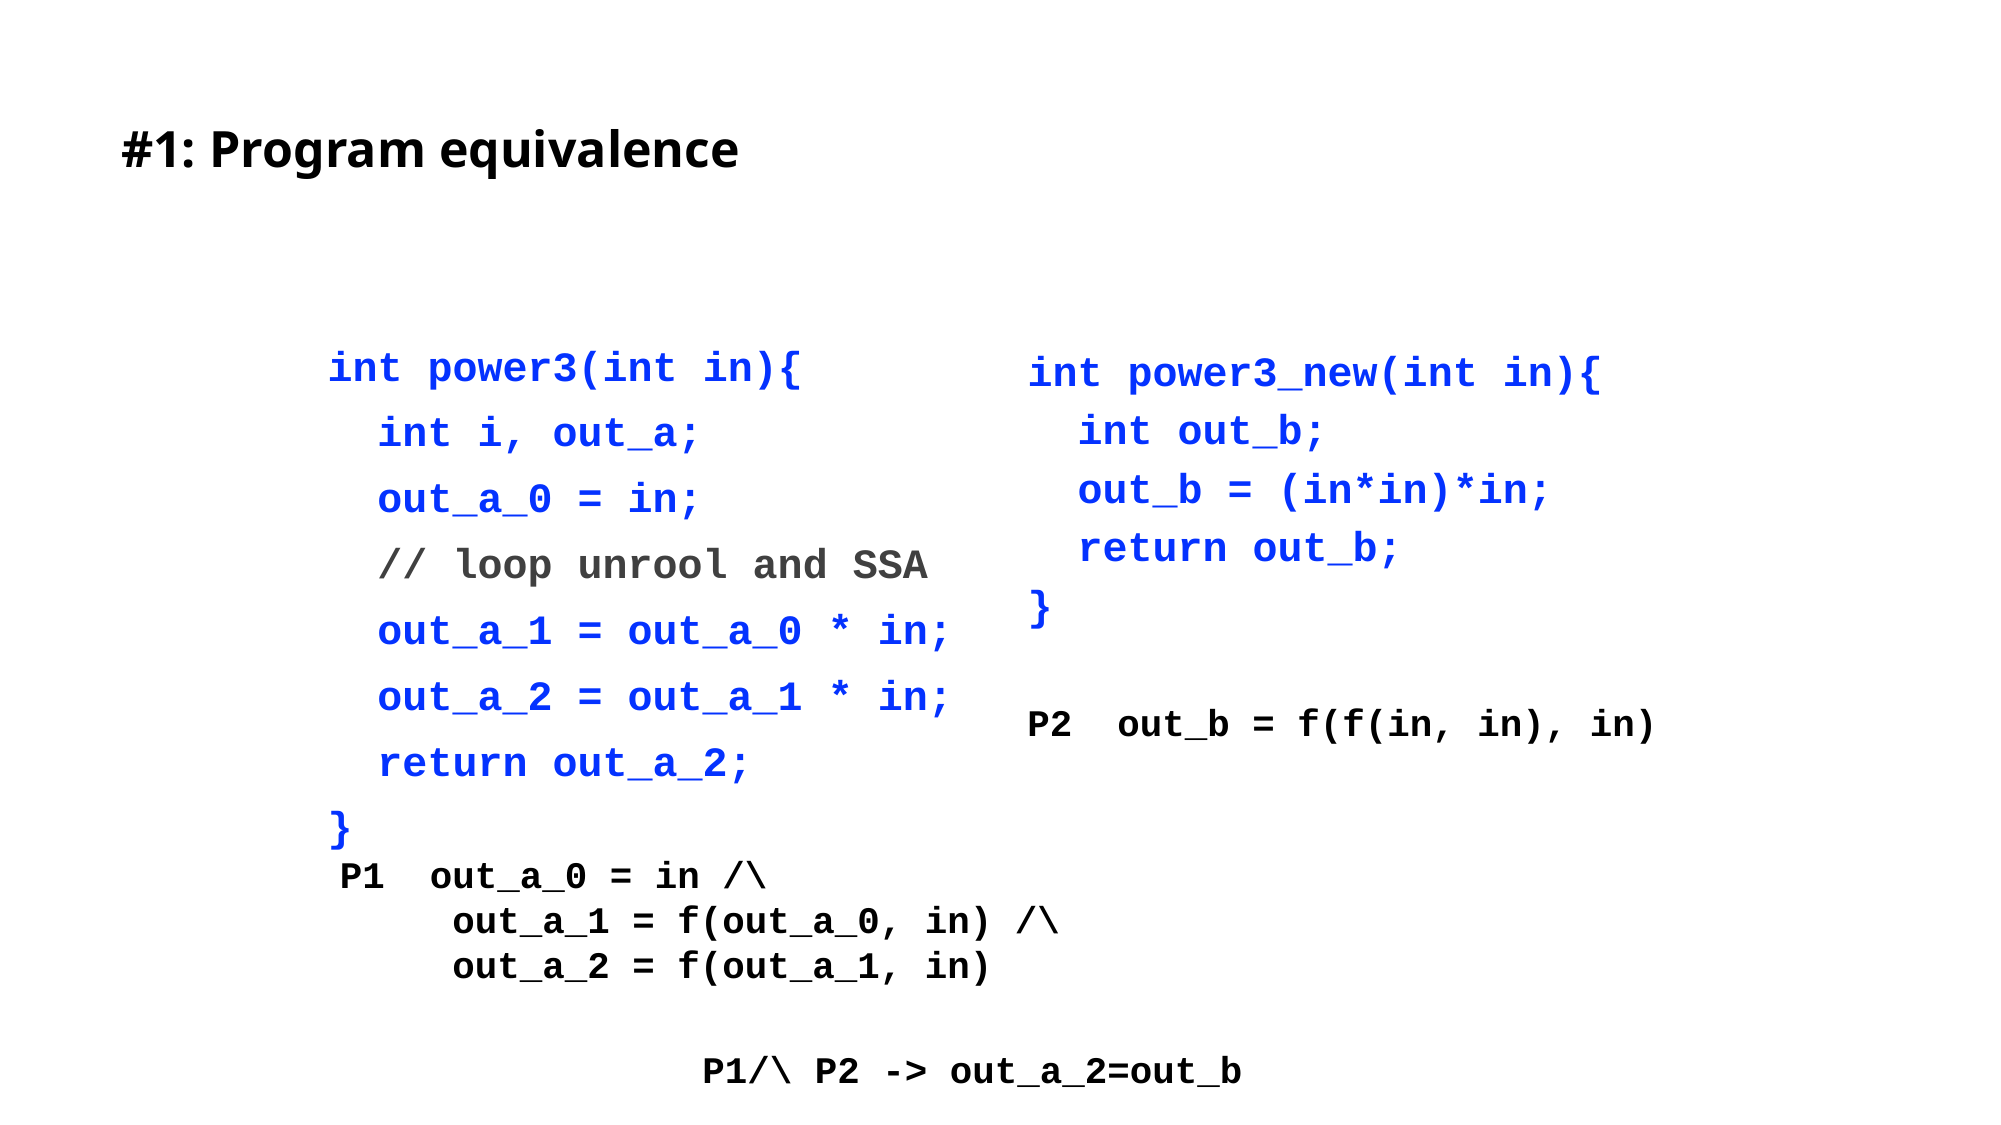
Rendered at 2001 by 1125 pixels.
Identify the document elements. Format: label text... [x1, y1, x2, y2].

list int power3(int in){ int i, out_a; out_a_0 = in; // loop unrool and SSA out_a_1 = out_a_0 * in; out_a_2 = out_a_1 * in; return out_a_2; } [312, 337, 1012, 1013]
text_box int power3_new(int in){ int out_b; out_b = (in*in)*in; return out_b; } [1012, 337, 1738, 1013]
title #1: Program equivalence [106, 42, 1832, 260]
text_box P1/\ P2 -> out_a_2=out_b [687, 1038, 1393, 1099]
